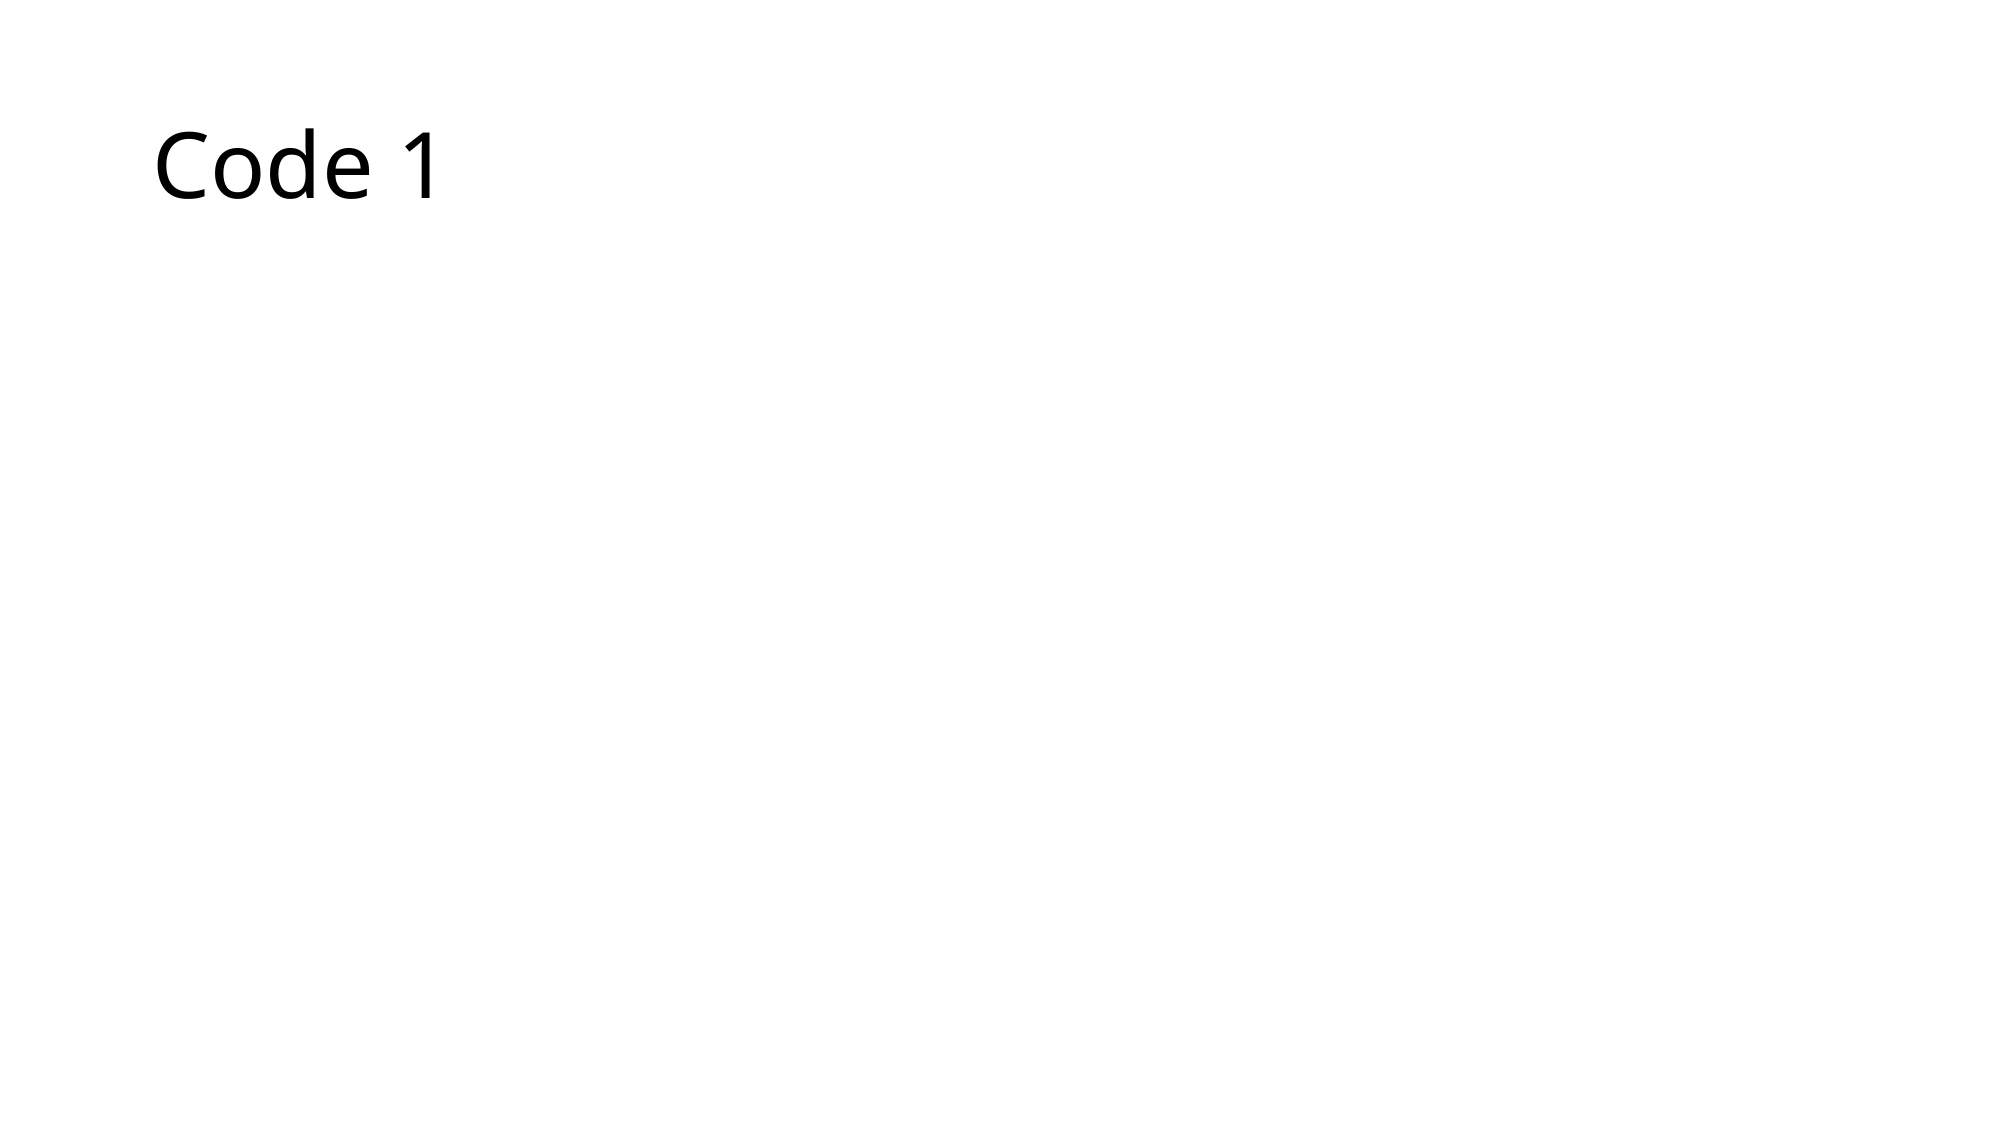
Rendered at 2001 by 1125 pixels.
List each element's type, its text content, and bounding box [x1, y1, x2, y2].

title Code 1 [137, 59, 1863, 278]
